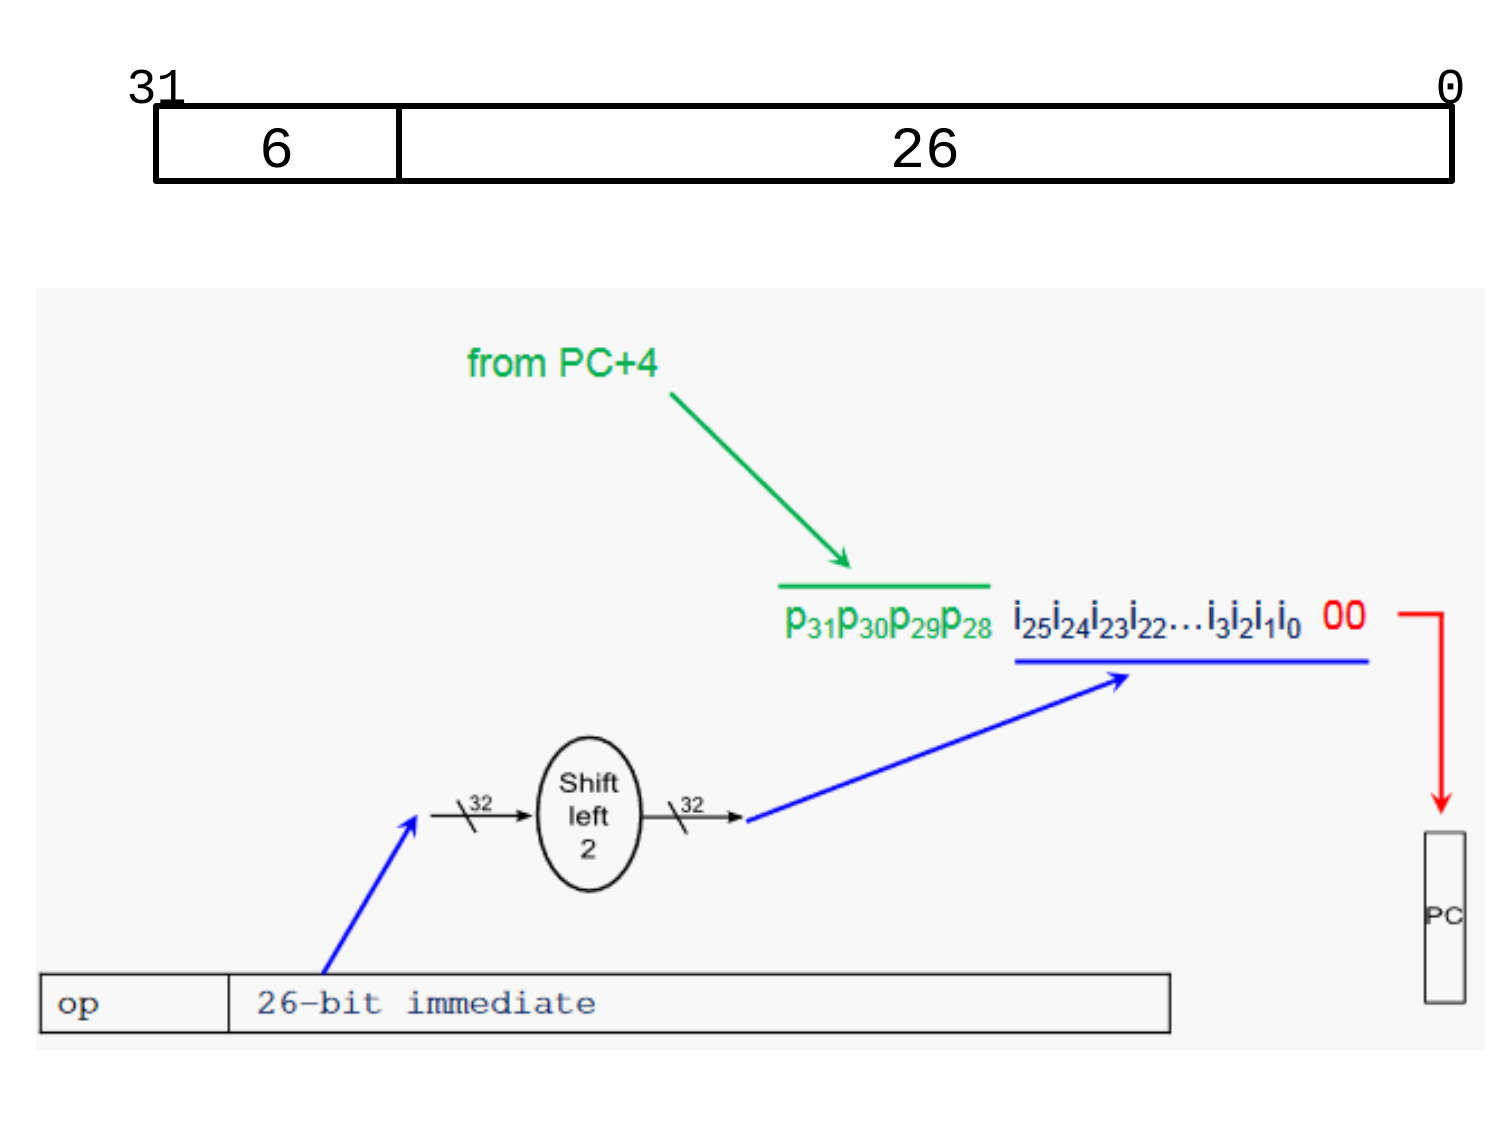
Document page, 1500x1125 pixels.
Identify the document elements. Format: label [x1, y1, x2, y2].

text_box [110, 45, 1482, 182]
picture [36, 287, 1485, 1051]
